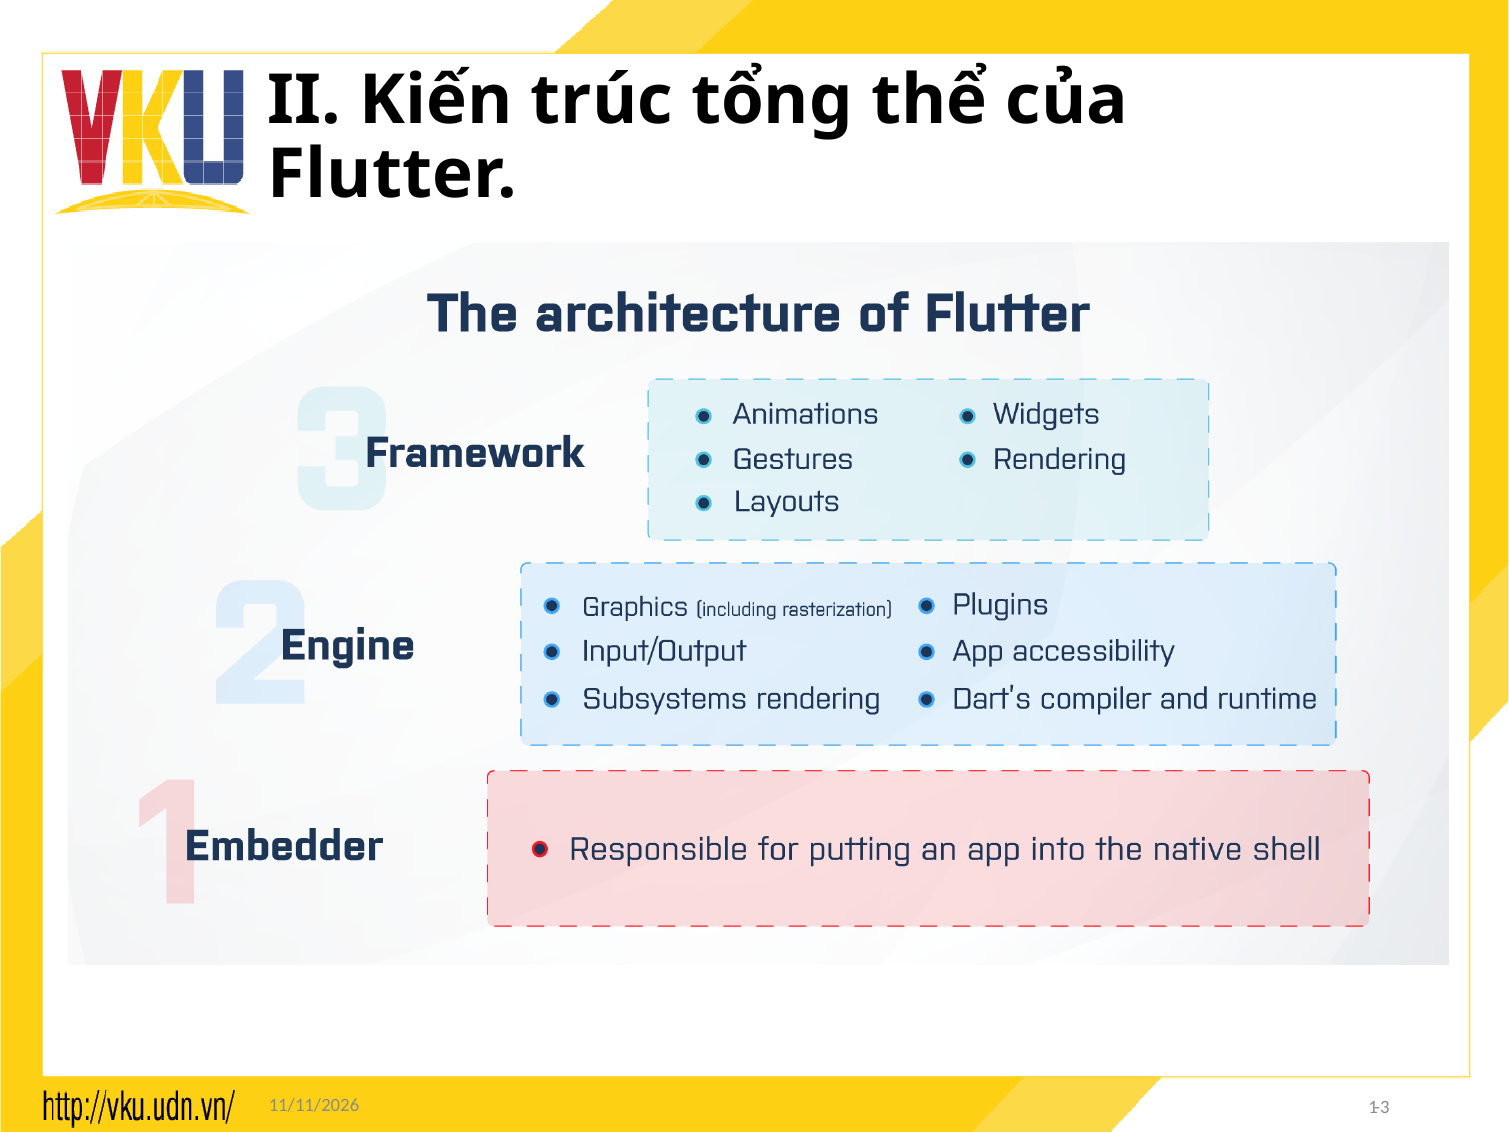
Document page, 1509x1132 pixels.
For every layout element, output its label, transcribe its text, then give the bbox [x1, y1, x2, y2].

title II. Kiến trúc tổng thể của Flutter. [252, 60, 1405, 217]
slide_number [253, 1075, 444, 1132]
picture [0, 0, 1509, 1132]
slide_number 1-3 [1065, 1076, 1405, 1132]
